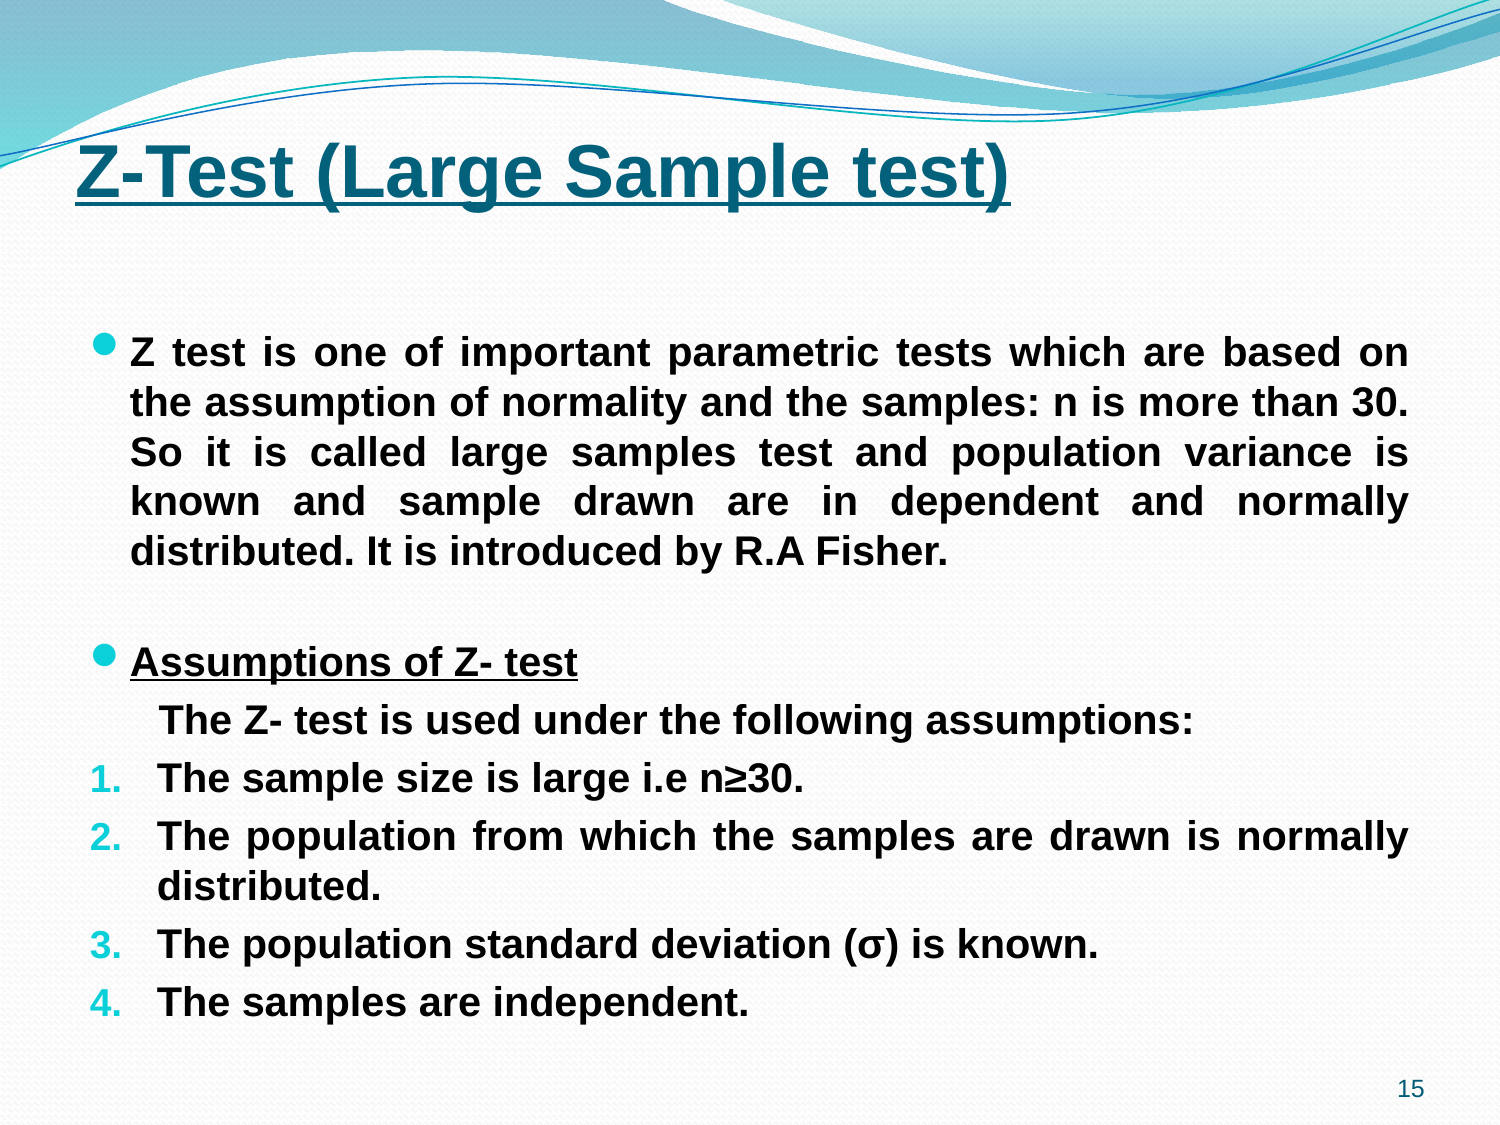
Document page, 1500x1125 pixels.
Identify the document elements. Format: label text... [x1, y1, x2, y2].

slide_number 15 [1299, 1042, 1425, 1103]
title Z-Test (Large Sample test) [75, 115, 1425, 303]
list Z test is one of important parametric tests which are based on the assumption of normality and the samples: n is more than 30. So it is called large samples test and population variance is known and sample drawn are in dependent and normally distributed. It is introduced by R.A Fisher. Assumptions of Z- test The Z- test is used under the following assumptions: The sample size is large i.e n≥30. The population from which the samples are drawn is normally distributed. The population standard deviation (σ) is known. The samples are independent. [75, 317, 1425, 1038]
